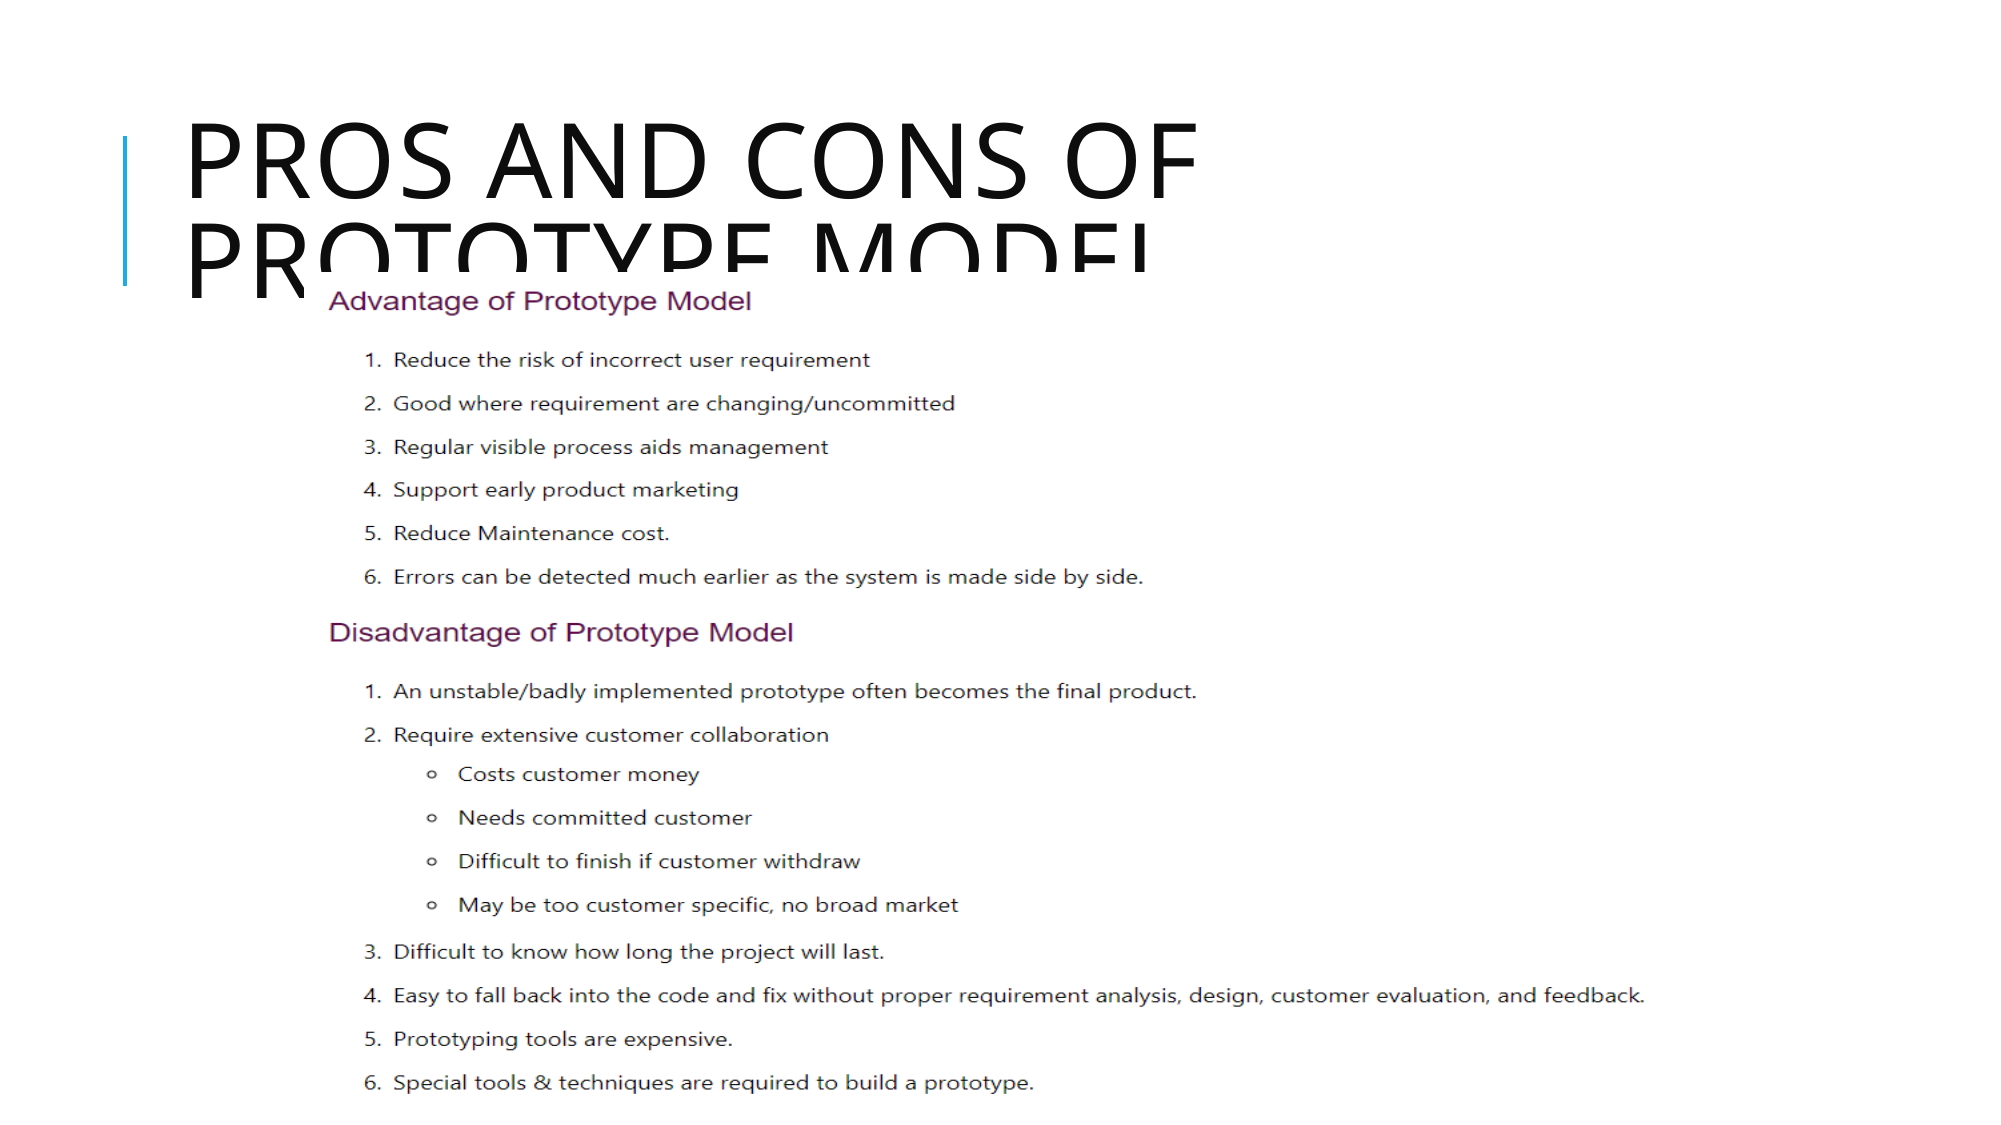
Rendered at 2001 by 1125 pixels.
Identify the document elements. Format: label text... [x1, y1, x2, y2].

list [304, 271, 1709, 1107]
title Pros and cons of prototype model [168, 96, 1763, 342]
